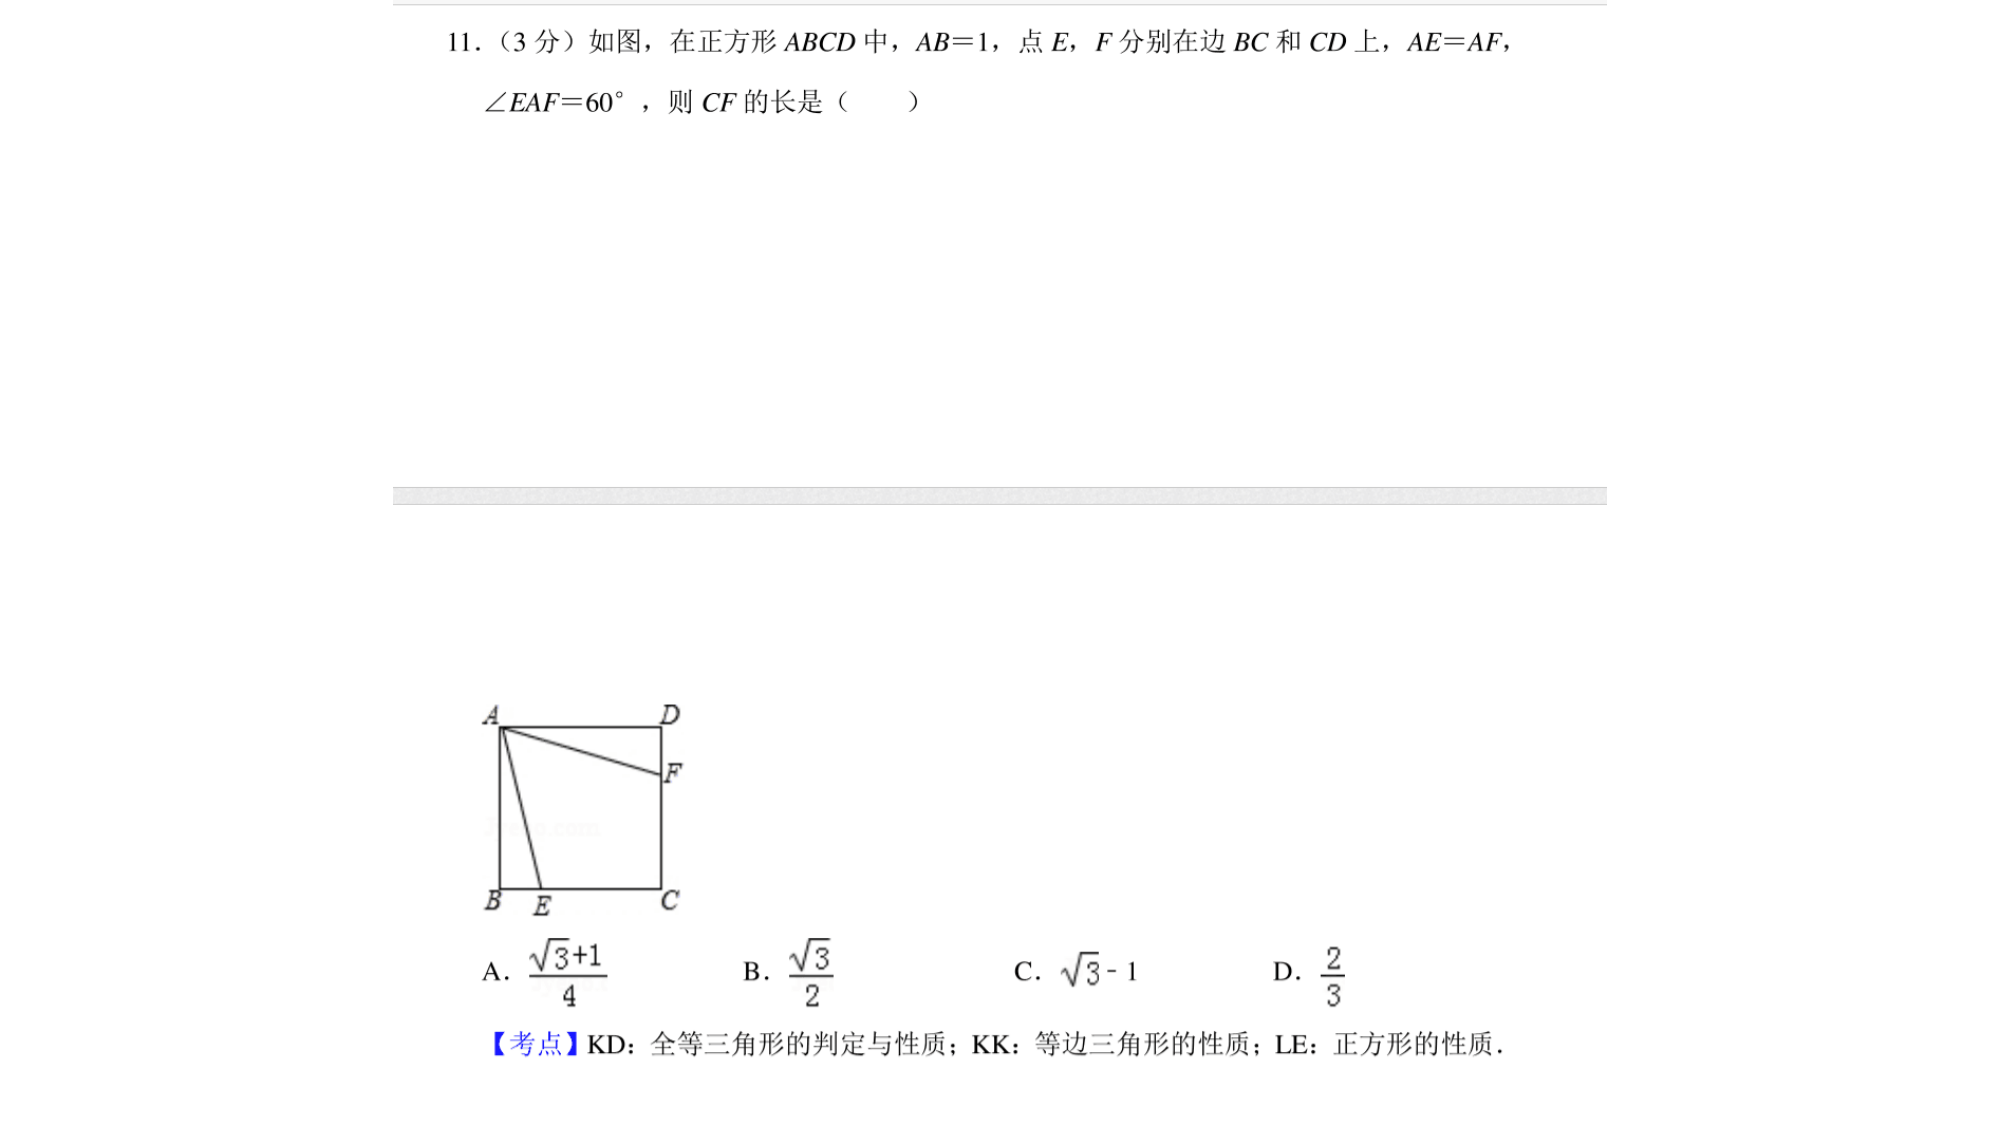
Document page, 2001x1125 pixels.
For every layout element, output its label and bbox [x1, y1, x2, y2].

picture [393, 0, 1607, 1125]
